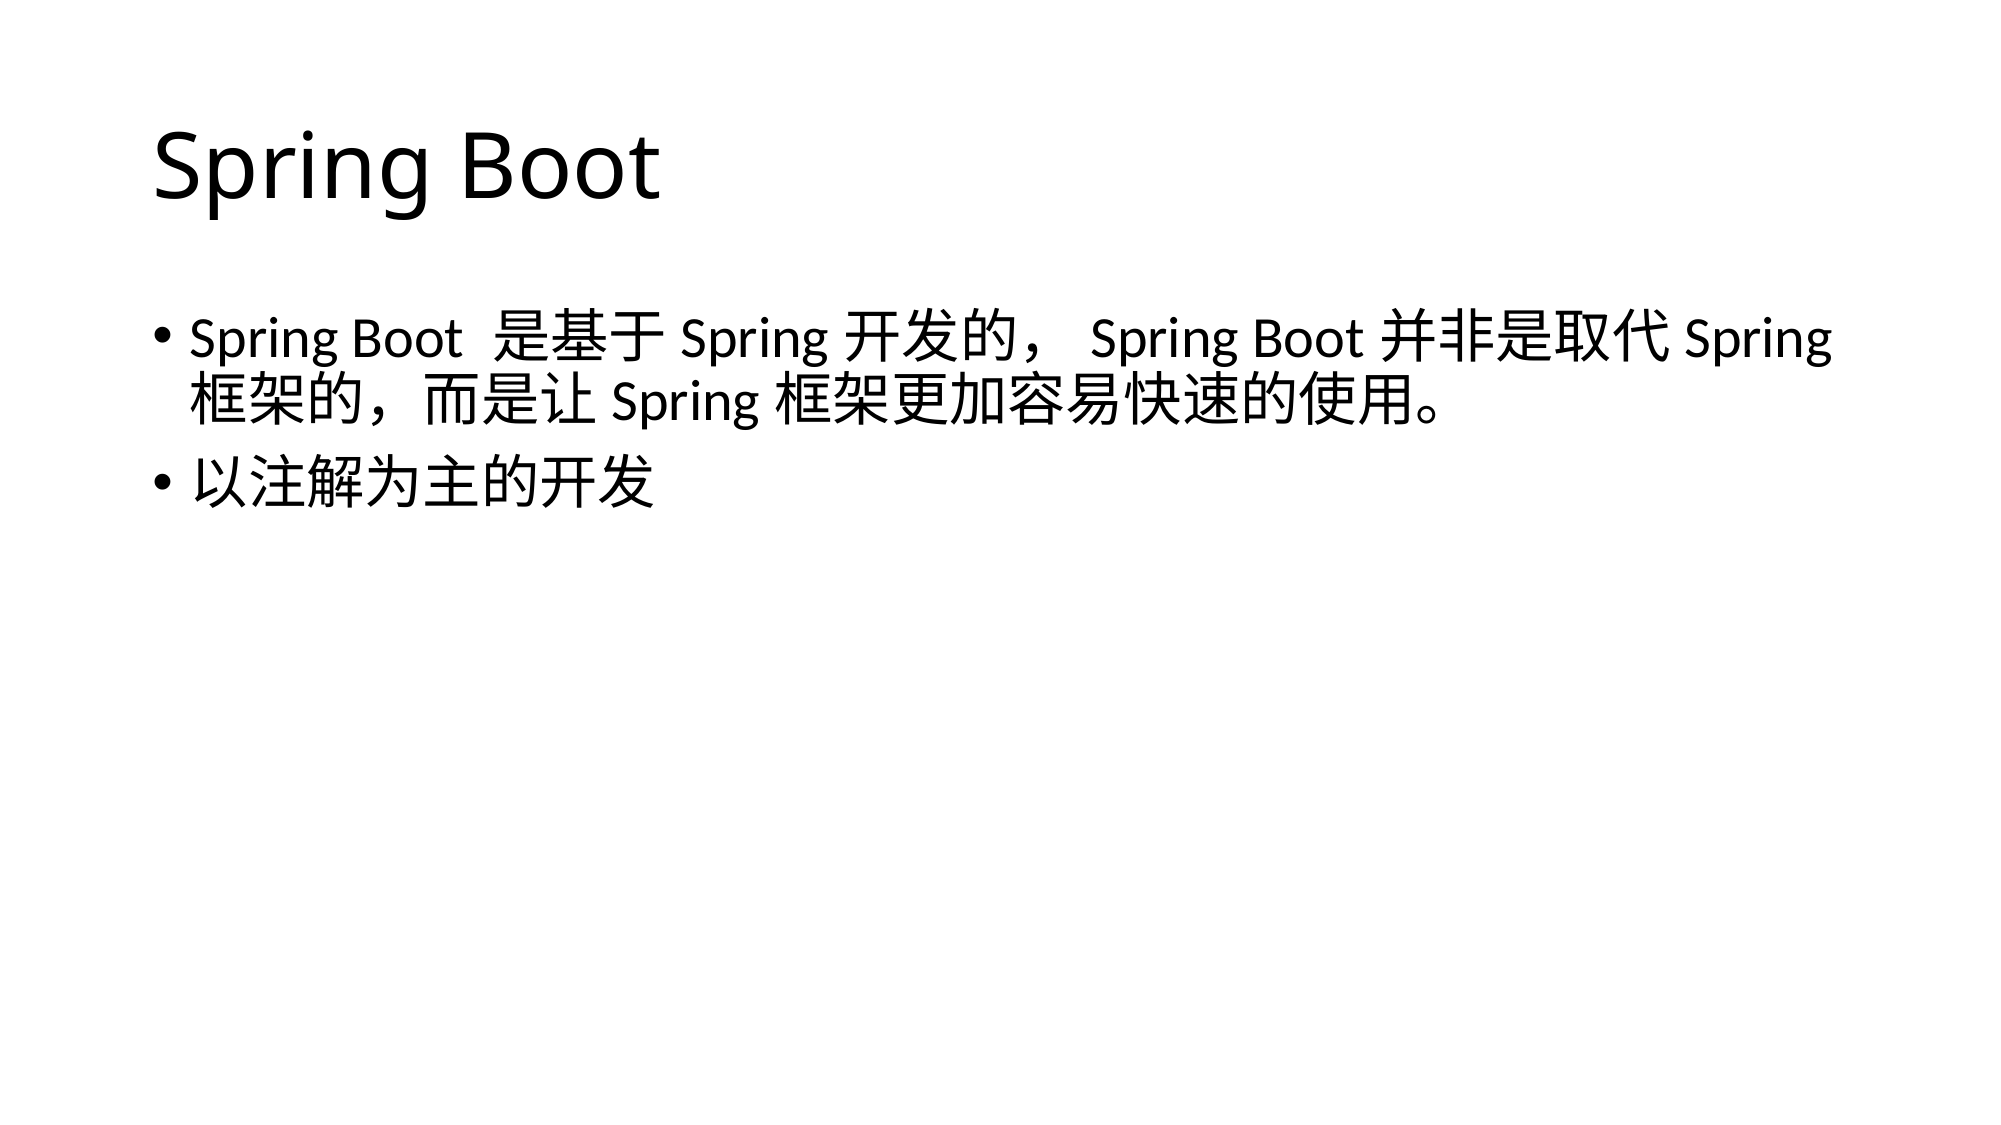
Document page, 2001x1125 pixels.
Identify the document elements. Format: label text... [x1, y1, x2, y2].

list Spring Boot 是基于Spring开发的，Spring Boot并非是取代Spring框架的，而是让Spring框架更加容易快速的使用。 以注解为主的开发 [137, 299, 1863, 1014]
title Spring Boot [137, 59, 1863, 278]
